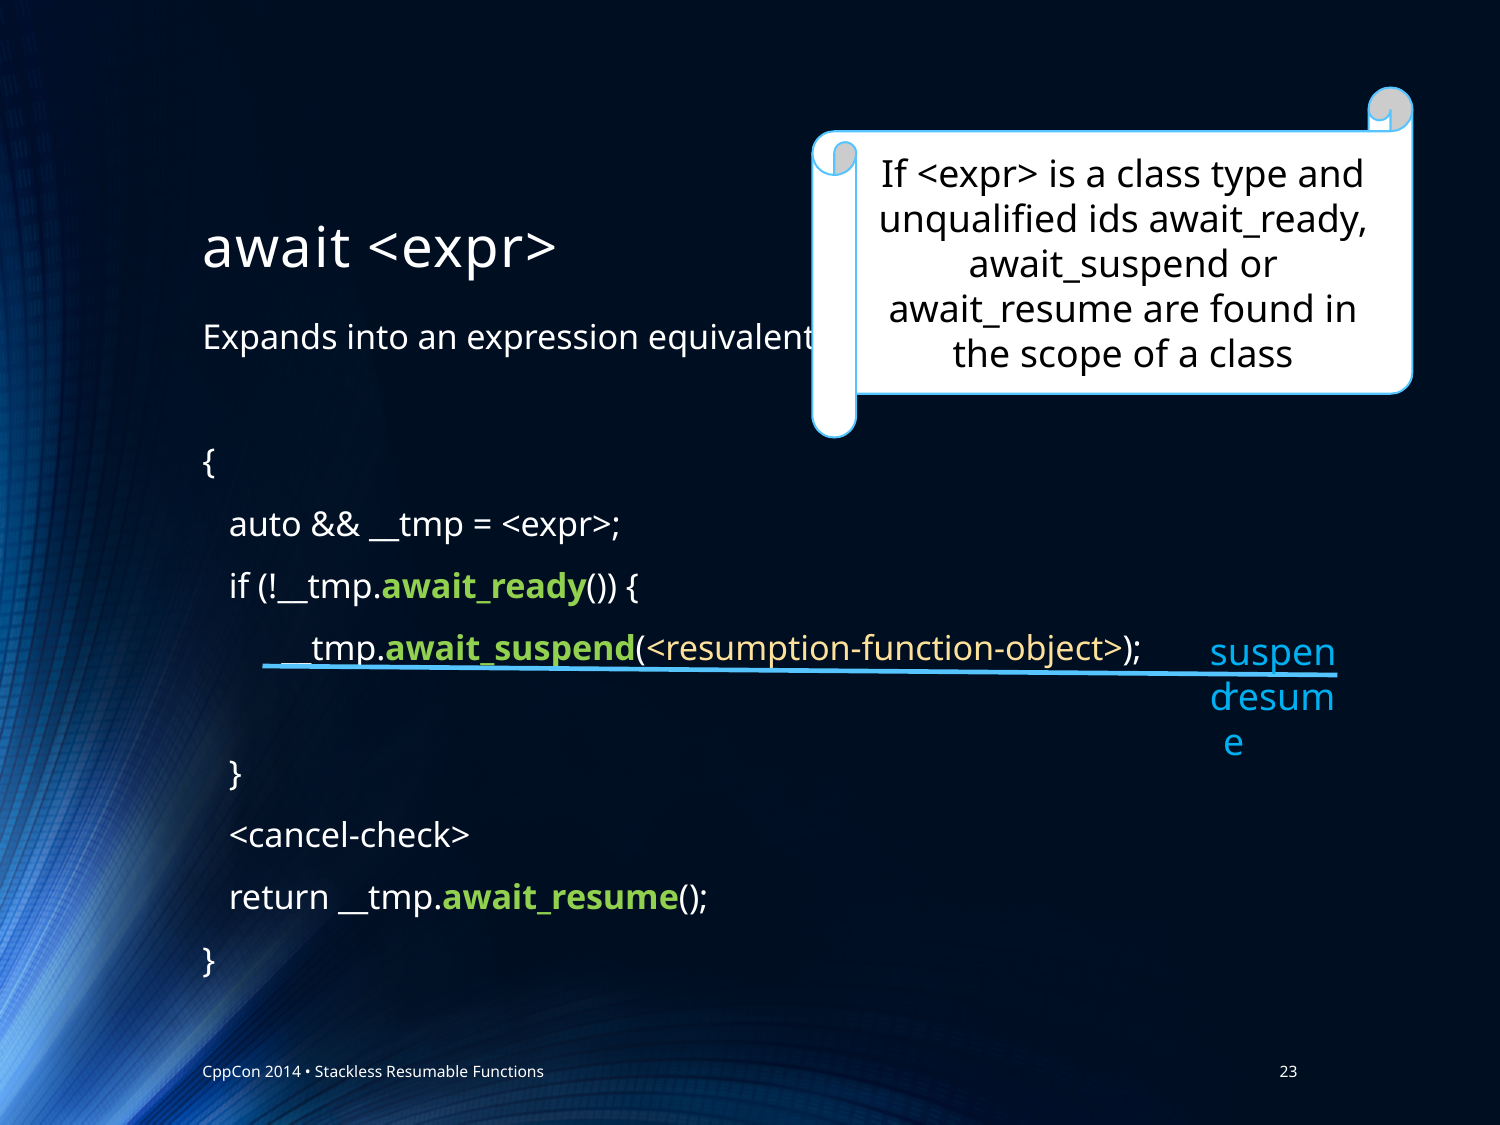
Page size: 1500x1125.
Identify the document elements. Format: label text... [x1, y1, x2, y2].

footer CppCon 2014 • Stackless Resumable Functions [187, 1050, 994, 1096]
text_box If <expr> is a class type and unqualified ids await_ready, await_suspend or await_resume are found in the scope of a class [811, 86, 1414, 439]
list Expands into an expression equivalent of { auto && __tmp = <expr>; if (!__tmp.await_ready()) { __tmp.await_suspend(<resumption-function-object>); } <cancel-check> return __tmp.await_resume(); } [187, 312, 1312, 988]
slide_number 23 [1209, 1050, 1313, 1096]
picture [0, 0, 1500, 1125]
text_box resume [1208, 666, 1370, 771]
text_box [262, 666, 1338, 675]
text_box suspend [1195, 621, 1358, 726]
title await <expr> [187, 62, 1313, 288]
